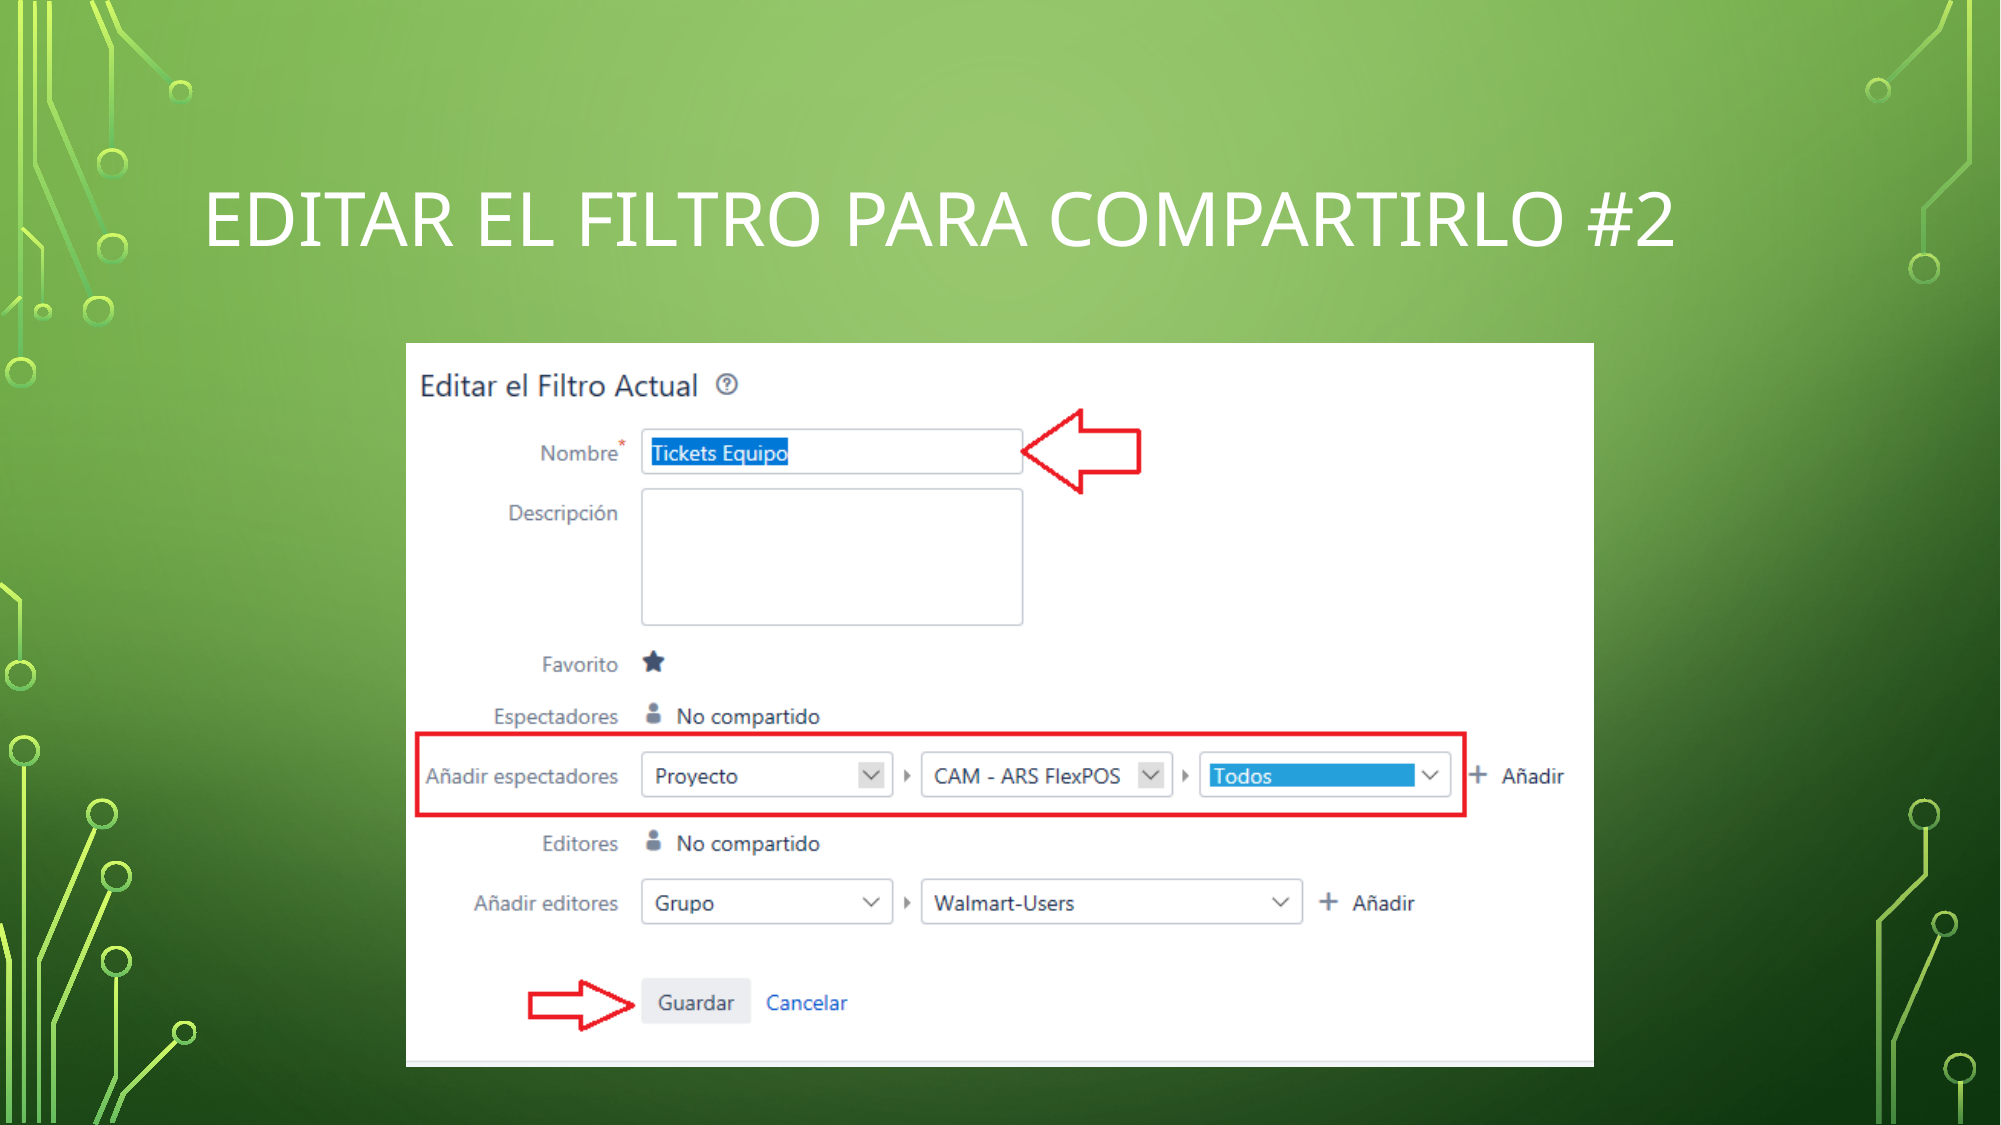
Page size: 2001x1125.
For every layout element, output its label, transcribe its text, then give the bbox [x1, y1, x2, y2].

title Editar el filtro para compartirlo #2 [187, 101, 1813, 344]
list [406, 343, 1594, 1067]
